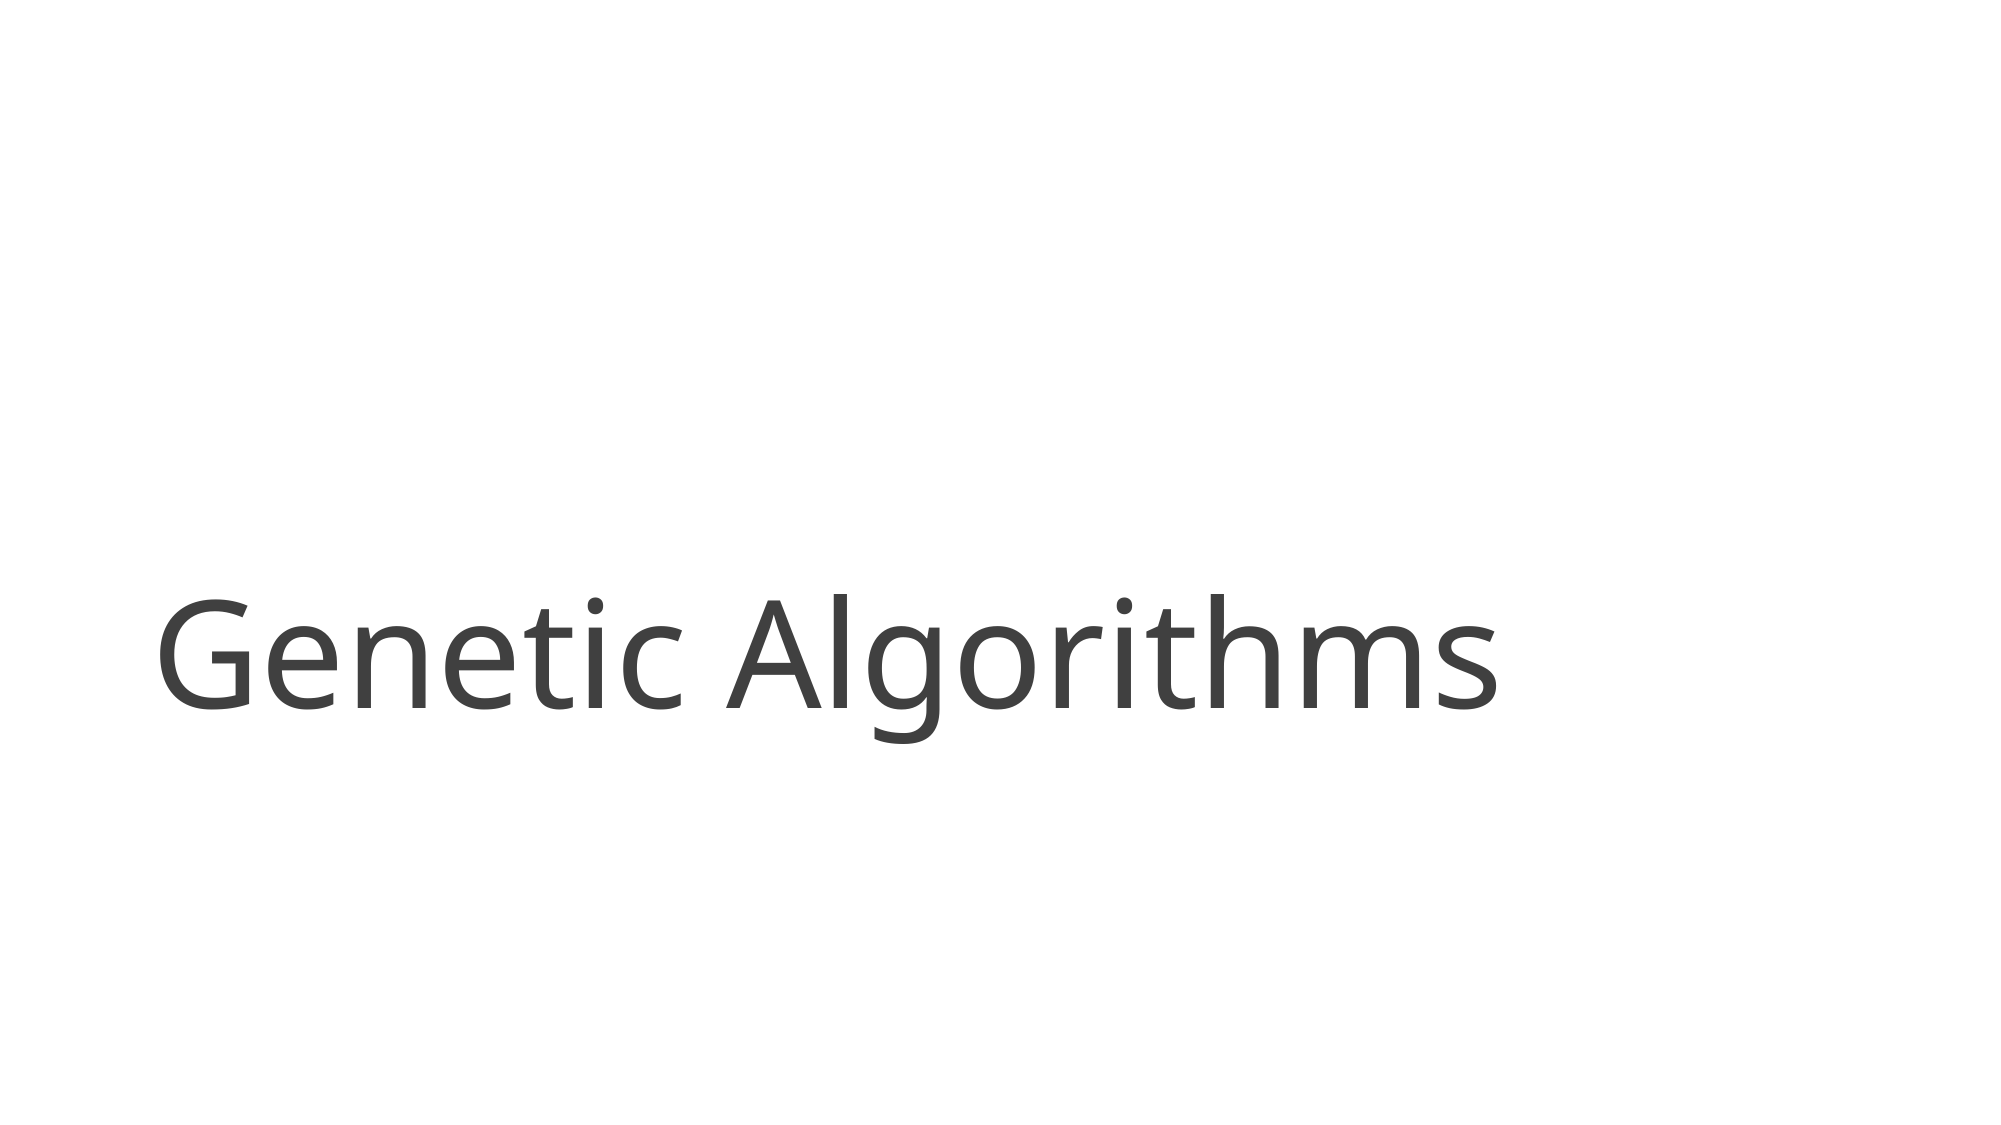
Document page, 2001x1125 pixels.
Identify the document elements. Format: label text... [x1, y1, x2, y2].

title Genetic Algorithms [136, 280, 1862, 749]
